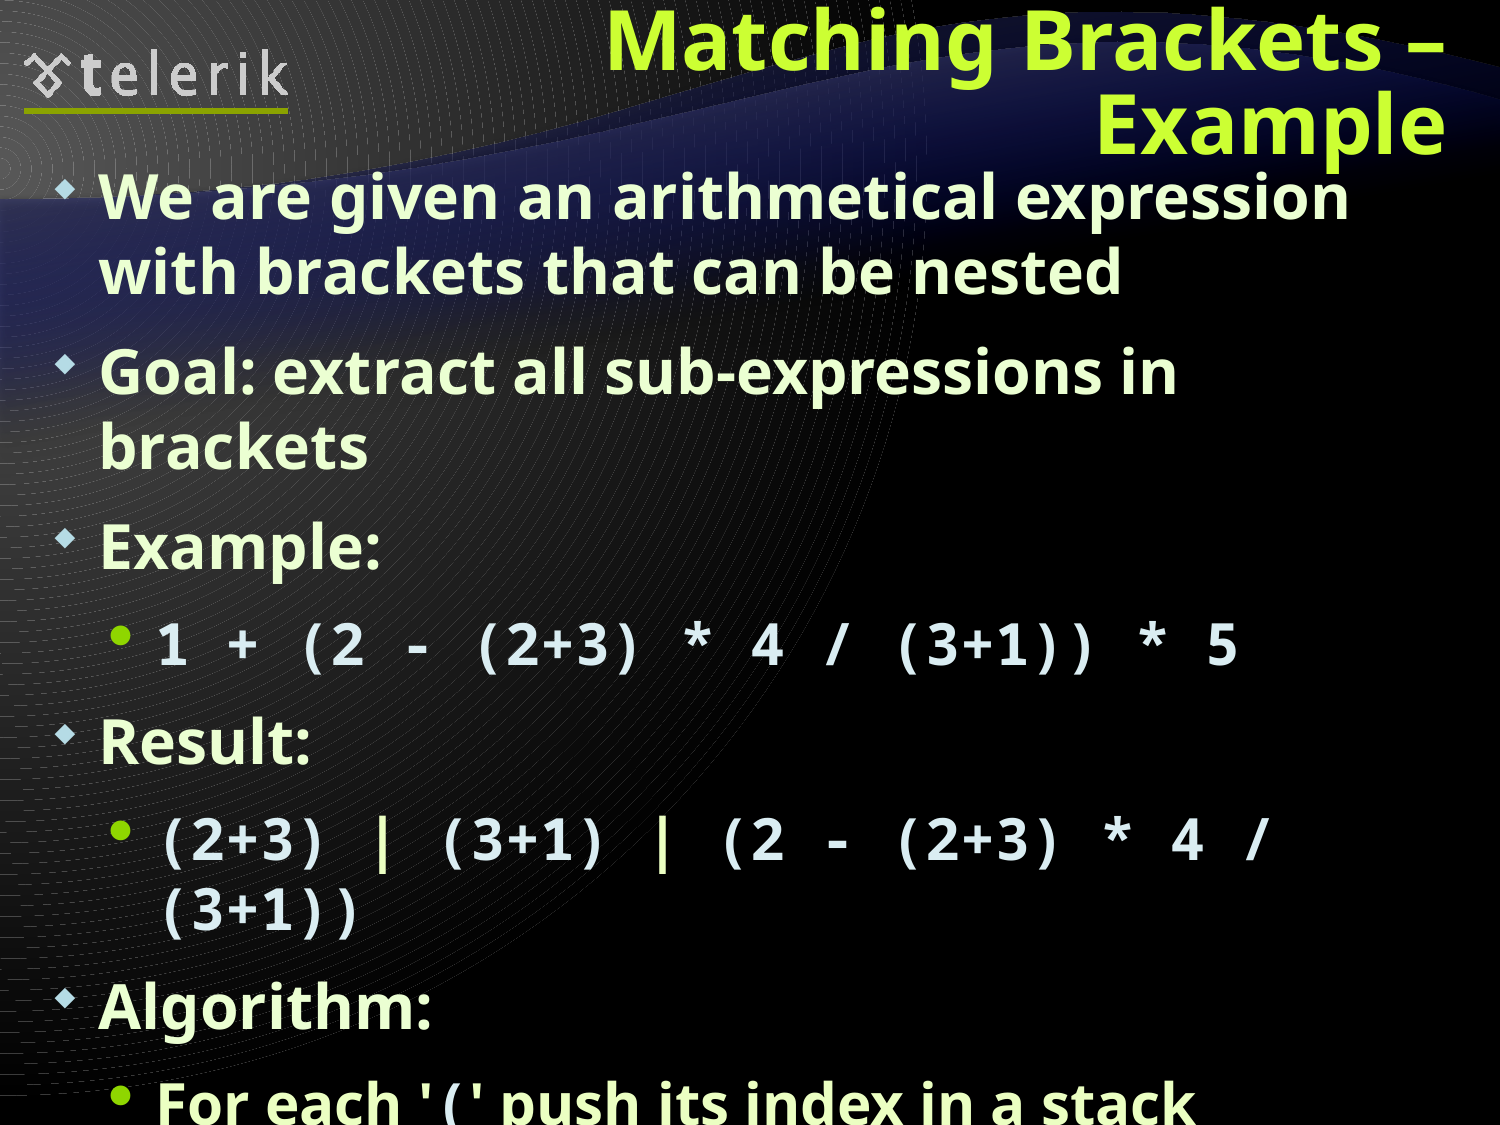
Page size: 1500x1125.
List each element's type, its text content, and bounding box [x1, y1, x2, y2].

title Matching Brackets – Example [300, 12, 1463, 149]
list We are given an arithmetical expression with brackets that can be nested Goal: extract all sub-expressions in brackets Example: 1 + (2 - (2+3) * 4 / (3+1)) * 5 Result: (2+3) | (3+1) | (2 - (2+3) * 4 / (3+1)) Algorithm: For each '(' push its index in a stack For each ')' pop the corresponding start index [37, 149, 1463, 1088]
picture [24, 49, 288, 114]
